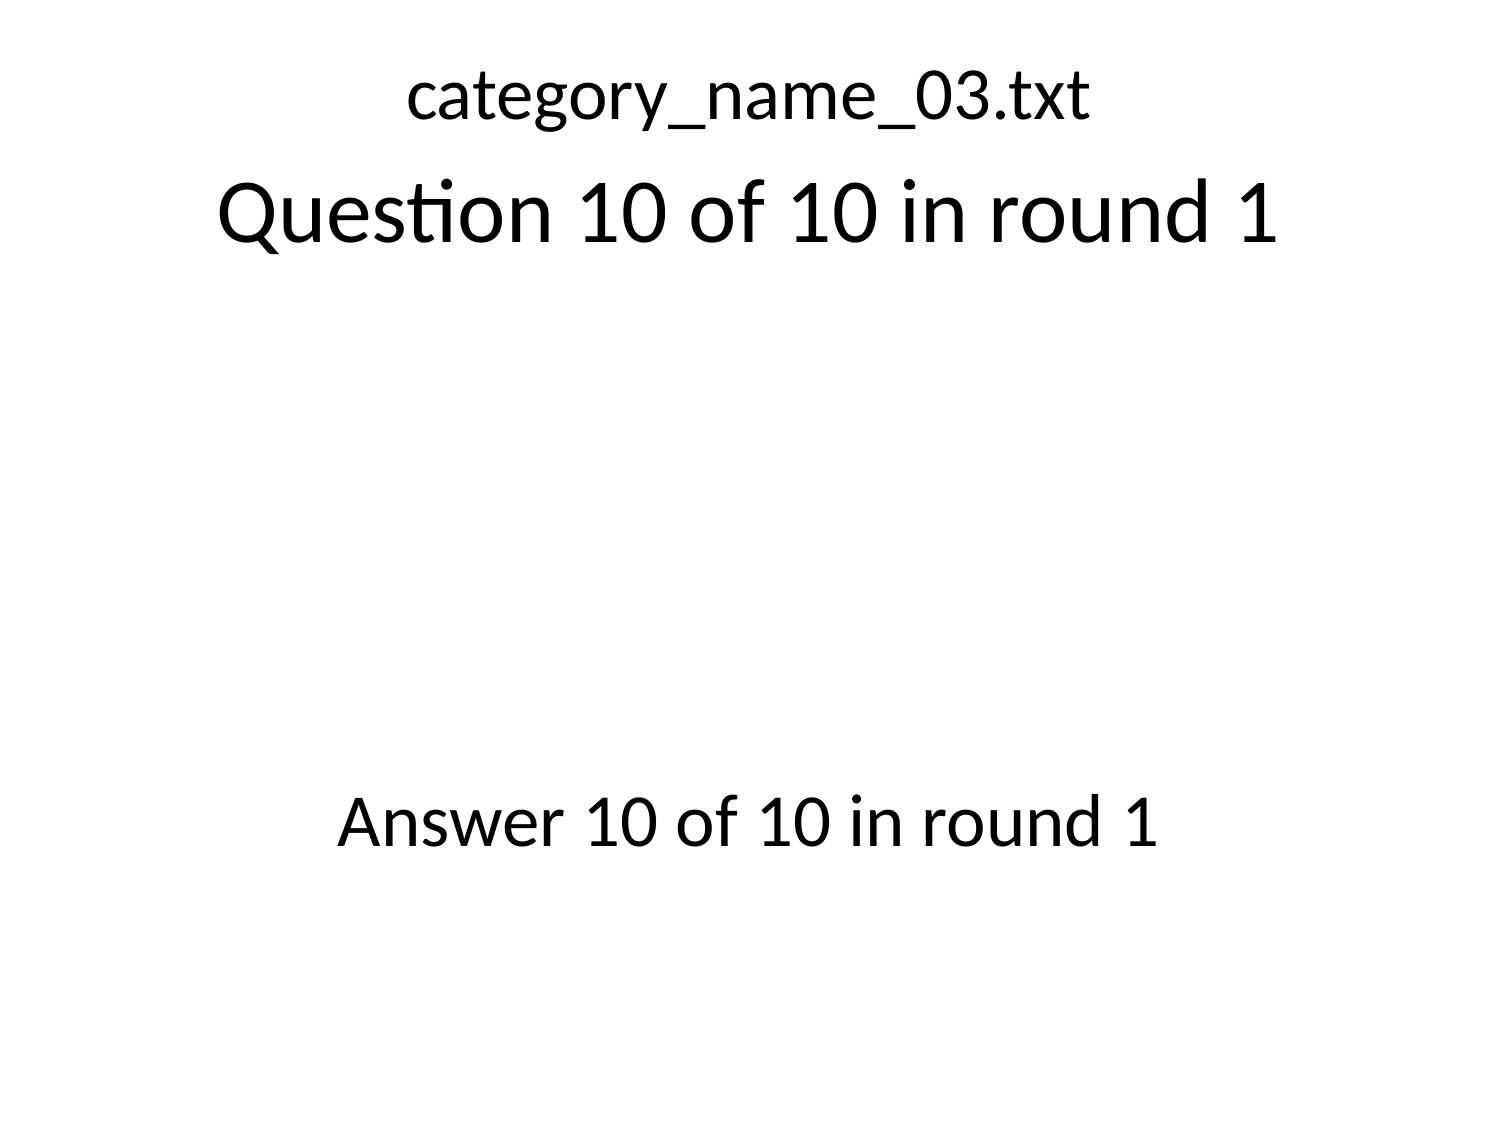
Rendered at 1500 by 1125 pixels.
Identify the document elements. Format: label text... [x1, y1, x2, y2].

text_box Answer 10 of 10 in round 1 [35, 764, 1463, 921]
text_box category_name_03.txt [35, 37, 1463, 143]
text_box Question 10 of 10 in round 1 [35, 143, 1463, 764]
